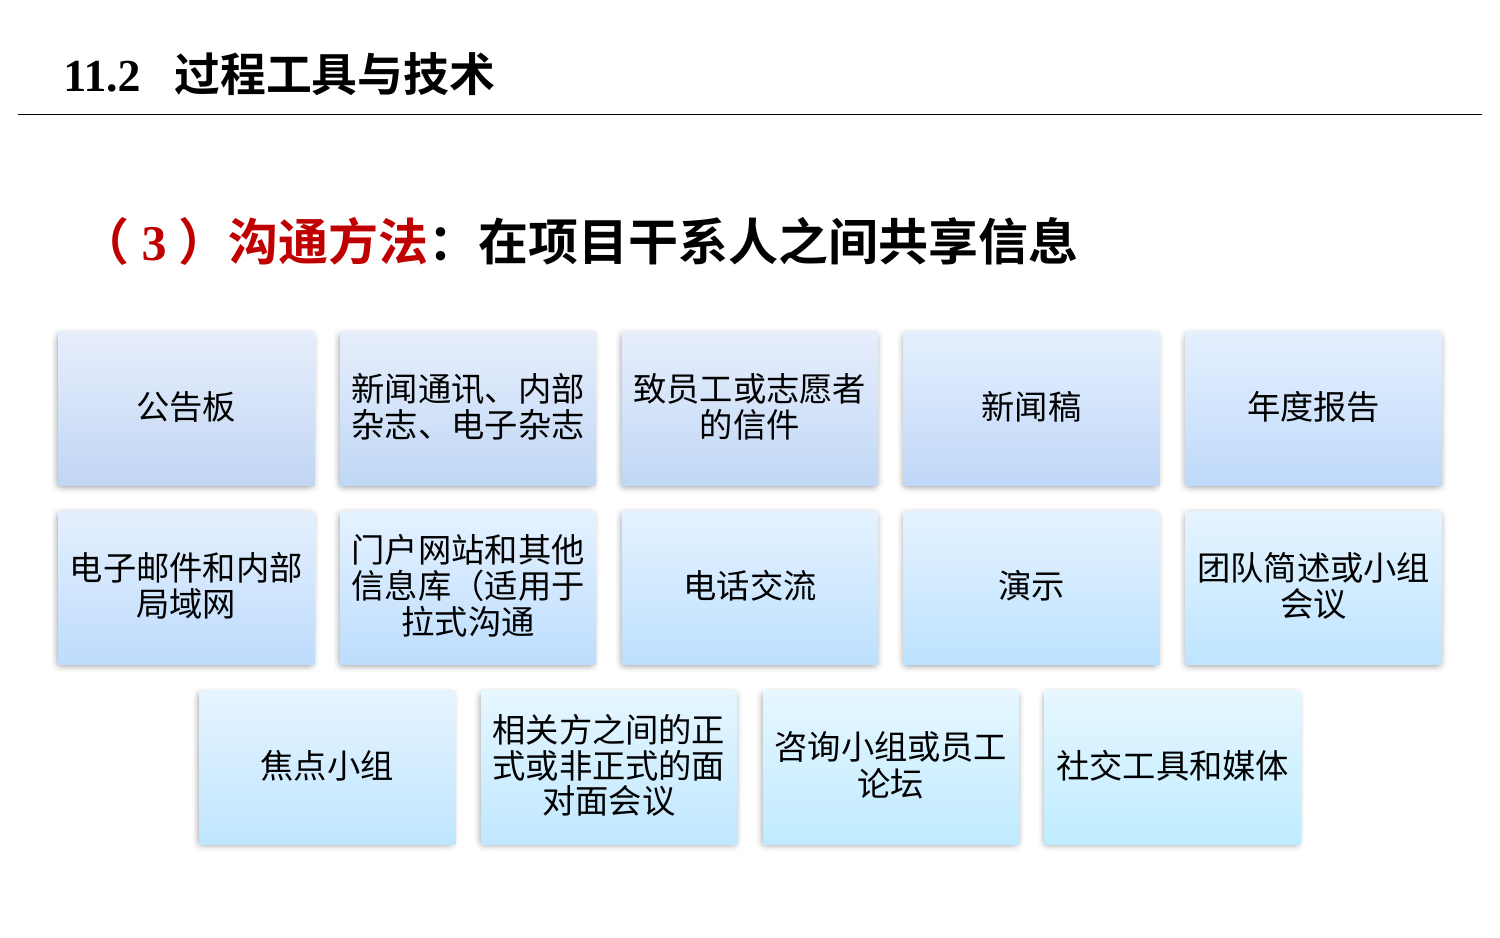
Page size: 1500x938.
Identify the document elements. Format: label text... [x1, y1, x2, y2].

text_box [52, 331, 1448, 845]
title 11.2 过程工具与技术 [48, 19, 1005, 127]
text_box （3）沟通方法：在项目干系人之间共享信息 [64, 173, 1447, 330]
